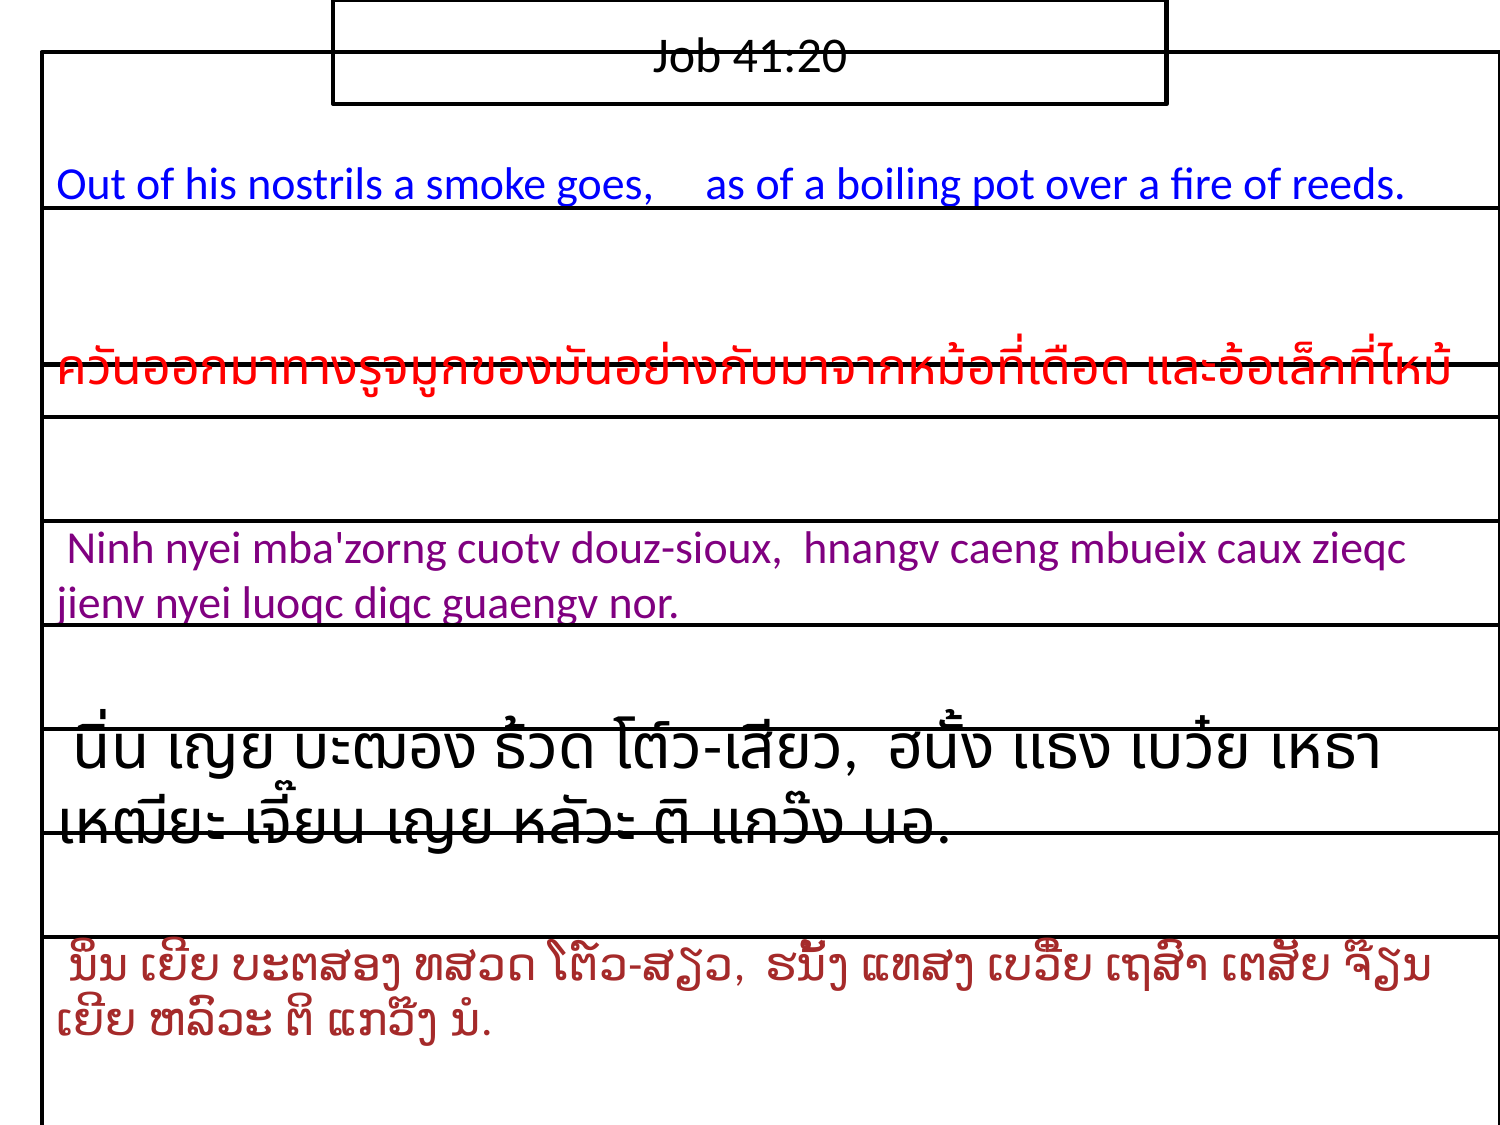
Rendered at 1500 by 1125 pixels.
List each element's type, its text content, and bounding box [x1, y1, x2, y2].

text_box Ninh nyei mba'zorng cuotv douz-sioux, hnangv caeng mbueix caux zieqc jienv nyei luoqc diqc guaengv nor. [40, 415, 1500, 623]
text_box Out of his nostrils a smoke goes, as of a boiling pot over a fire of reeds. [40, 50, 1500, 206]
text_box Job 41:20 [331, 0, 1169, 50]
text_box นิ่น เญย บะฒอง ธ้วด โต์ว-เสียว, ฮนั้ง แธง เบว๋ย เหธา เหฒียะ เจี๊ยน เญย หลัวะ ติ แกว๊ง นอ. [40, 623, 1500, 831]
text_box ນິ່ນ ເຍີຍ ບະຕສອງ ທສວດ ໂຕ໌ວ-ສຽວ, ຮນັ້ງ ແທສງ ເບວີ໋ຍ ເຖສົາ ເຕສັຍ ຈ໊ຽນ ເຍີຍ ຫລົວະ ຕິ ແກວ໊ງ ນໍ. [40, 831, 1500, 1125]
text_box ควัน​ออกมา​ทาง​รู​จมูก​ของ​มันอย่าง​กับ​มา​จาก​หม้อ​ที่​เดือด และ​อ้อ​เล็ก​ที่​ไหม้ [40, 206, 1500, 415]
